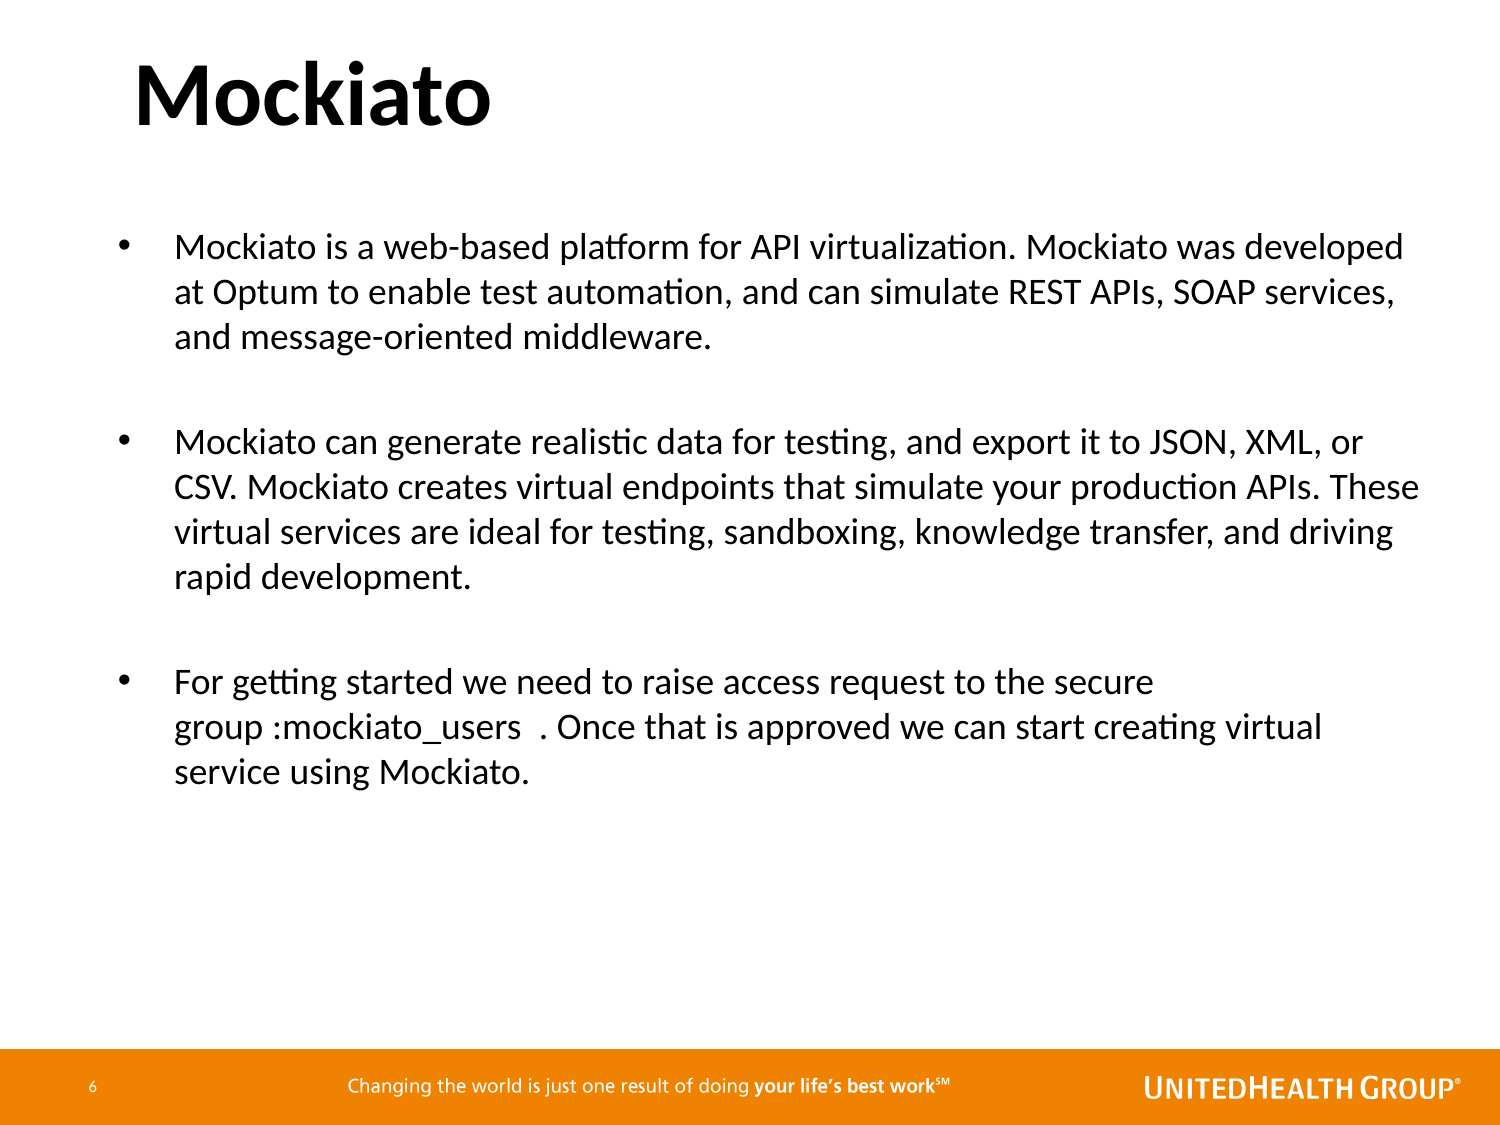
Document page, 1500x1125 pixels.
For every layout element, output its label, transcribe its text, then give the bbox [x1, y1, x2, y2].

list Mockiato is a web-based platform for API virtualization. Mockiato was developed at Optum to enable test automation, and can simulate REST APIs, SOAP services, and message-oriented middleware. Mockiato can generate realistic data for testing, and export it to JSON, XML, or CSV. Mockiato creates virtual endpoints that simulate your production APIs. These virtual services are ideal for testing, sandboxing, knowledge transfer, and driving rapid development. For getting started we need to raise access request to the secure group :mockiato_users . Once that is approved we can start creating virtual service using Mockiato. [103, 214, 1438, 909]
picture [0, 1049, 1500, 1125]
list Mockiato [112, 62, 1113, 175]
